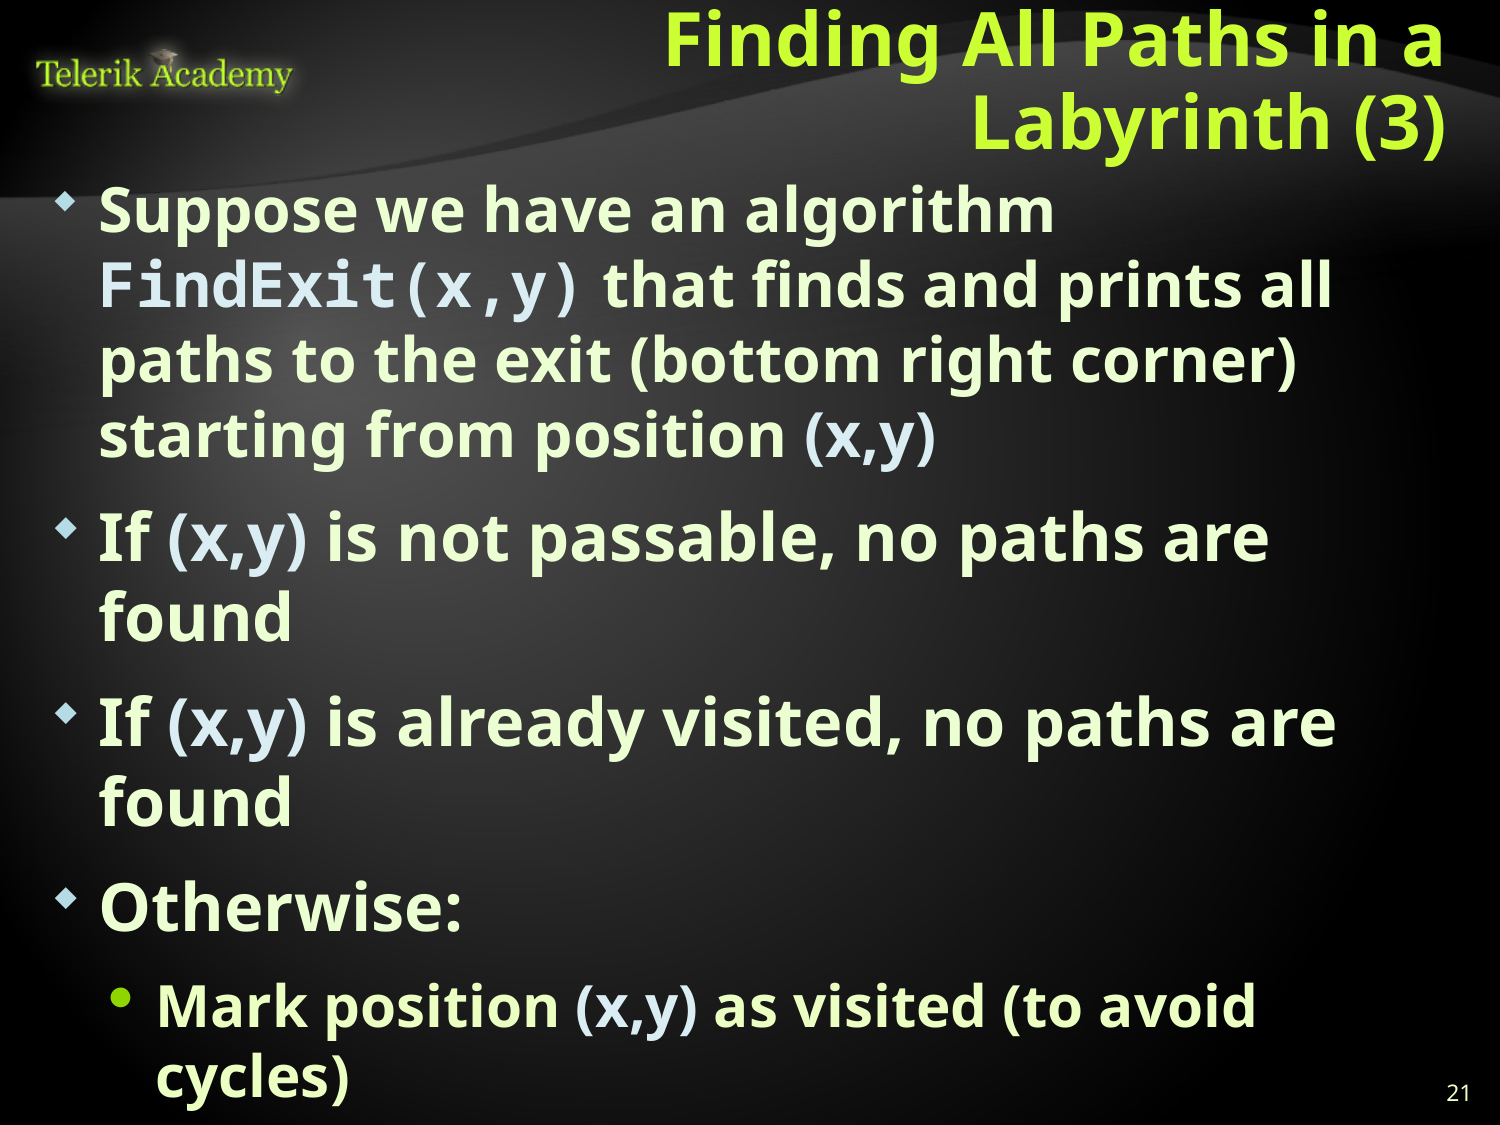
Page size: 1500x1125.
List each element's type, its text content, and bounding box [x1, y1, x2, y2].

slide_number 21 [1412, 1074, 1488, 1113]
title Finding All Paths in a Labyrinth (3) [300, 12, 1463, 150]
picture [0, 0, 1500, 1125]
list Suppose we have an algorithm FindExit(x,y) that finds and prints all paths to the exit (bottom right corner) starting from position (x,y) If (x,y) is not passable, no paths are found If (x,y) is already visited, no paths are found Otherwise: Mark position (x,y) as visited (to avoid cycles) Find recursively all paths to the exit from all neighbor cells: (x-1,y) , (x+1,y) , (x,y+1) , (x,y-1) Mark position (x,y) as free (can be visited again) [37, 162, 1463, 1088]
